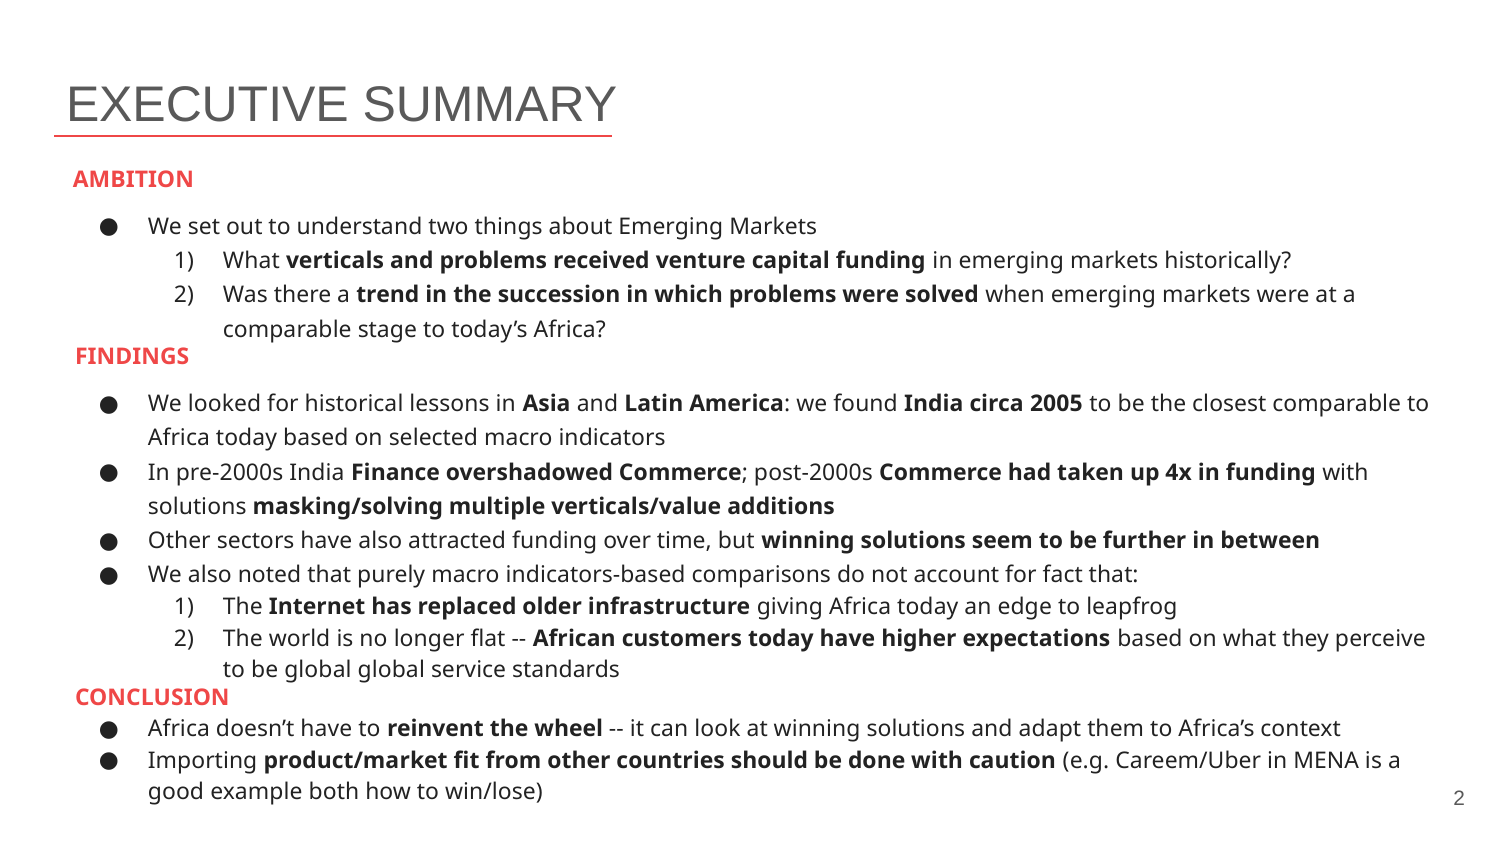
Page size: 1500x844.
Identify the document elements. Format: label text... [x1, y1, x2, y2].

slide_number ‹#› [1389, 764, 1480, 830]
text_box AMBITION We set out to understand two things about Emerging Markets What verticals and problems received venture capital funding in emerging markets historically? Was there a trend in the succession in which problems were solved when emerging markets were at a comparable stage to today’s Africa? FINDINGS We looked for historical lessons in Asia and Latin America: we found India circa 2005 to be the closest comparable to Africa today based on selected macro indicators In pre-2000s India Finance overshadowed Commerce; post-2000s Commerce had taken up 4x in funding with solutions masking/solving multiple verticals/value additions Other sectors have also attracted funding over time, but winning solutions seem to be further in between We also noted that purely macro indicators-based comparisons do not account for fact that: The Internet has replaced older infrastructure giving Africa today an edge to leapfrog The world is no longer flat -- African customers today have higher expectations based on what they perceive to be global global service standards CONCLUSION Africa doesn’t have to reinvent the wheel -- it can look at winning solutions and adapt them to Africa’s context Importing product/market fit from other countries should be done with caution (e.g. Careem/Uber in MENA is a good example both how to win/lose) [72, 162, 1449, 764]
text_box EXECUTIVE SUMMARY [51, 47, 829, 172]
